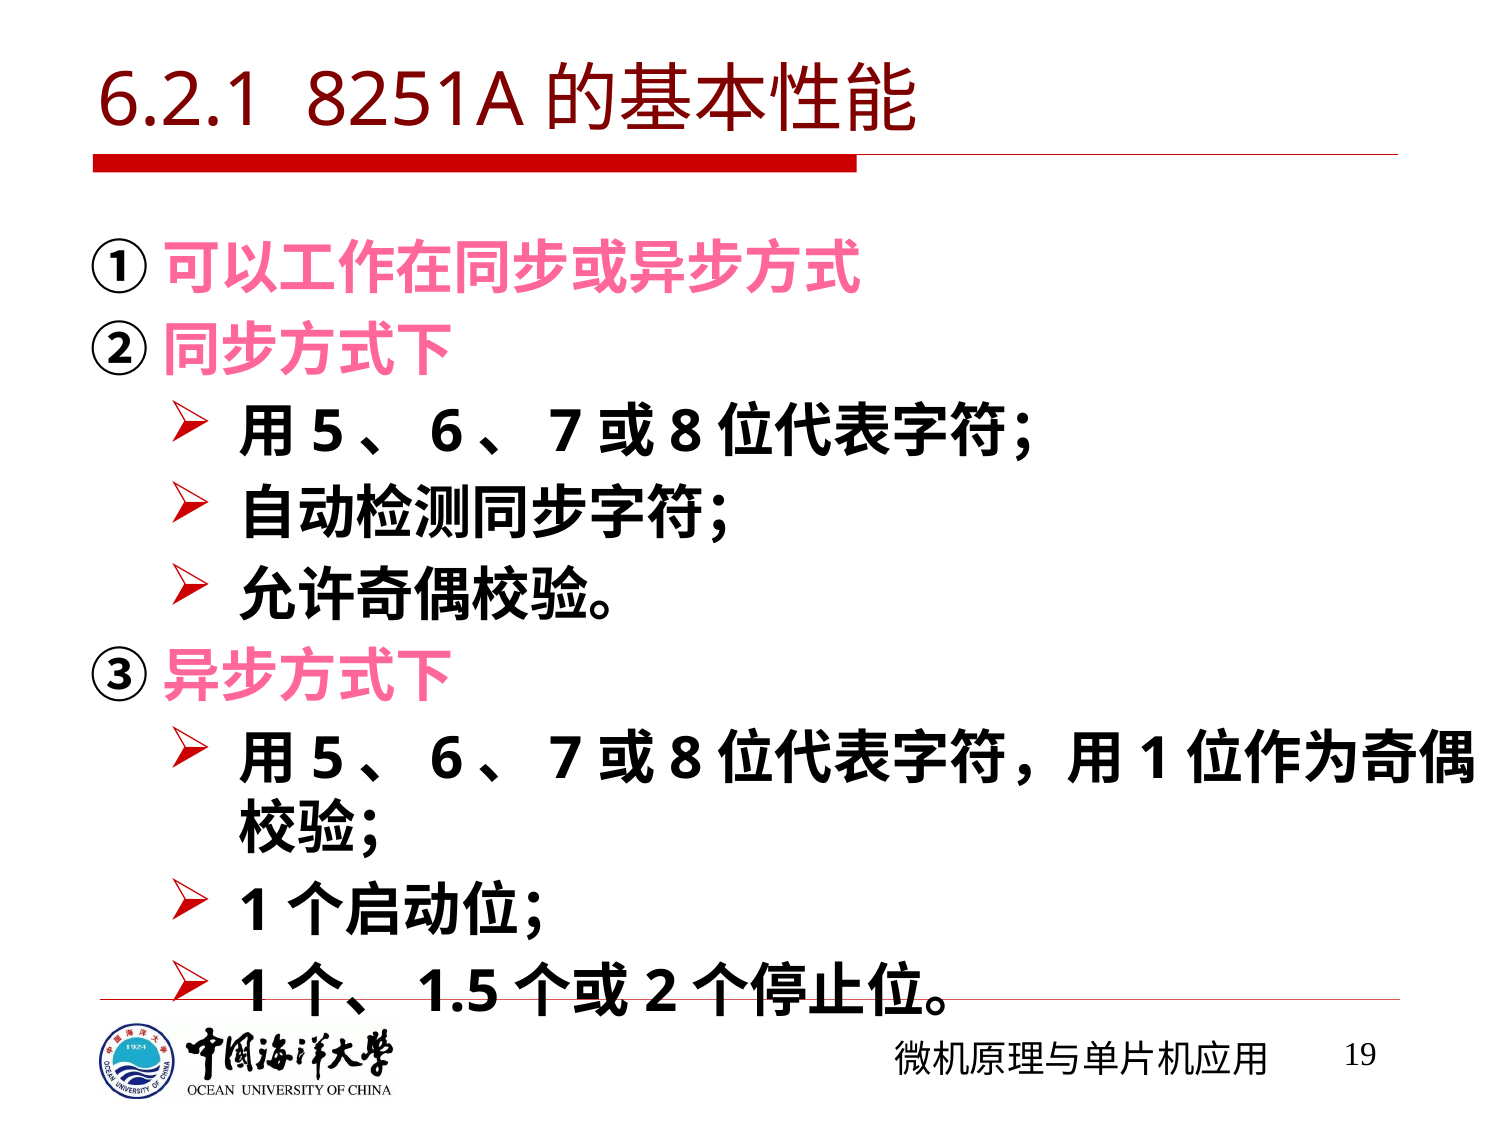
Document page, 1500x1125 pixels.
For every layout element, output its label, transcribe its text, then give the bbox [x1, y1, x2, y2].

list ①可以工作在同步或异步方式 ②同步方式下 用5、6、7或8位代表字符； 自动检测同步字符； 允许奇偶校验。 ③异步方式下 用5、6、7或8位代表字符，用1位作为奇偶校验； 1个启动位； 1个、1.5个或2个停止位。 [75, 222, 1500, 1067]
picture [99, 1067, 396, 1099]
text_box 6.2.1 8251A的基本性能 [82, 42, 934, 148]
slide_number 19 [1328, 1024, 1448, 1103]
